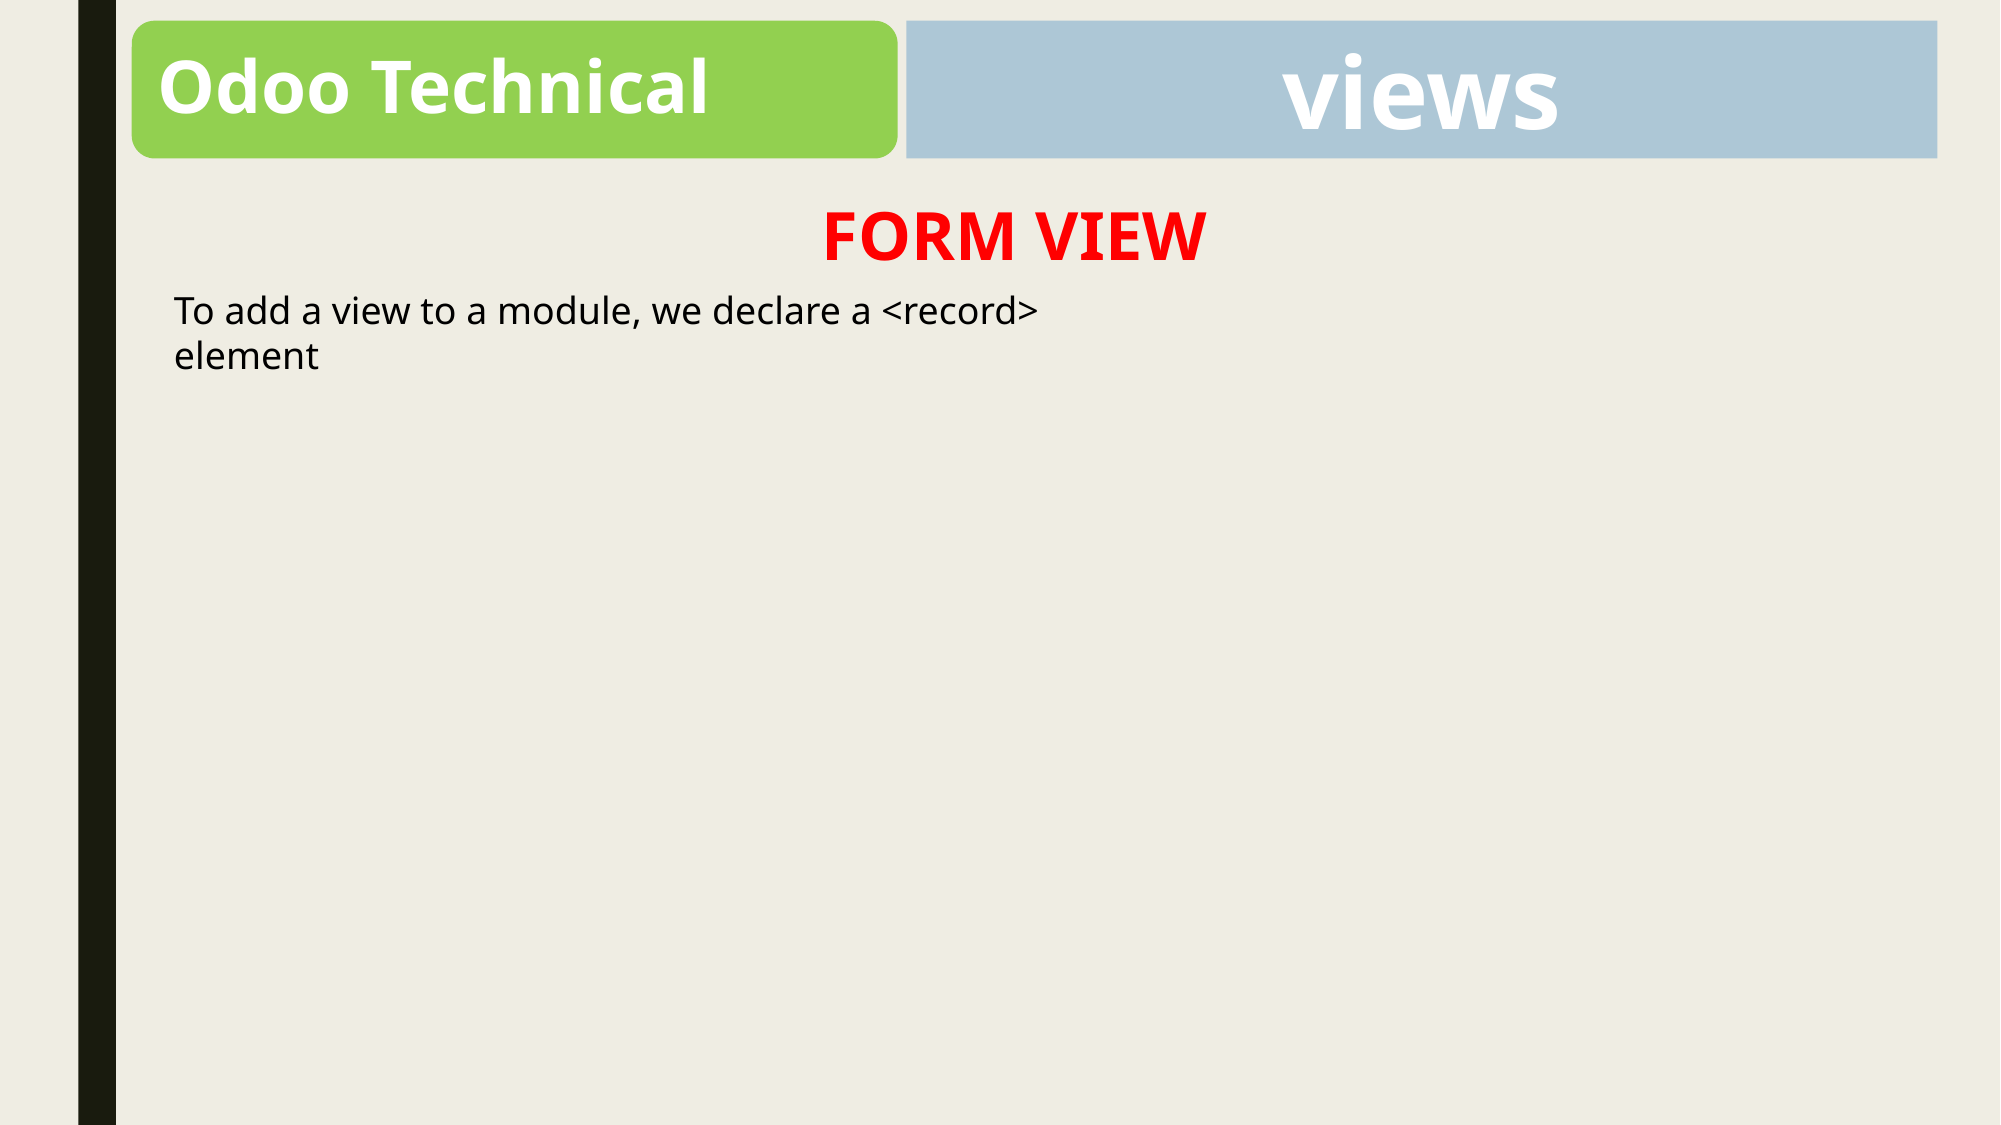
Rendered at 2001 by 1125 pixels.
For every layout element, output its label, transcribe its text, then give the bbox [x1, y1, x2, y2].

text_box FORM VIEW [514, 186, 1515, 282]
text_box To add a view to a module, we declare a <record> element [159, 280, 1160, 385]
text_box views [904, 18, 1940, 161]
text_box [131, 20, 898, 159]
